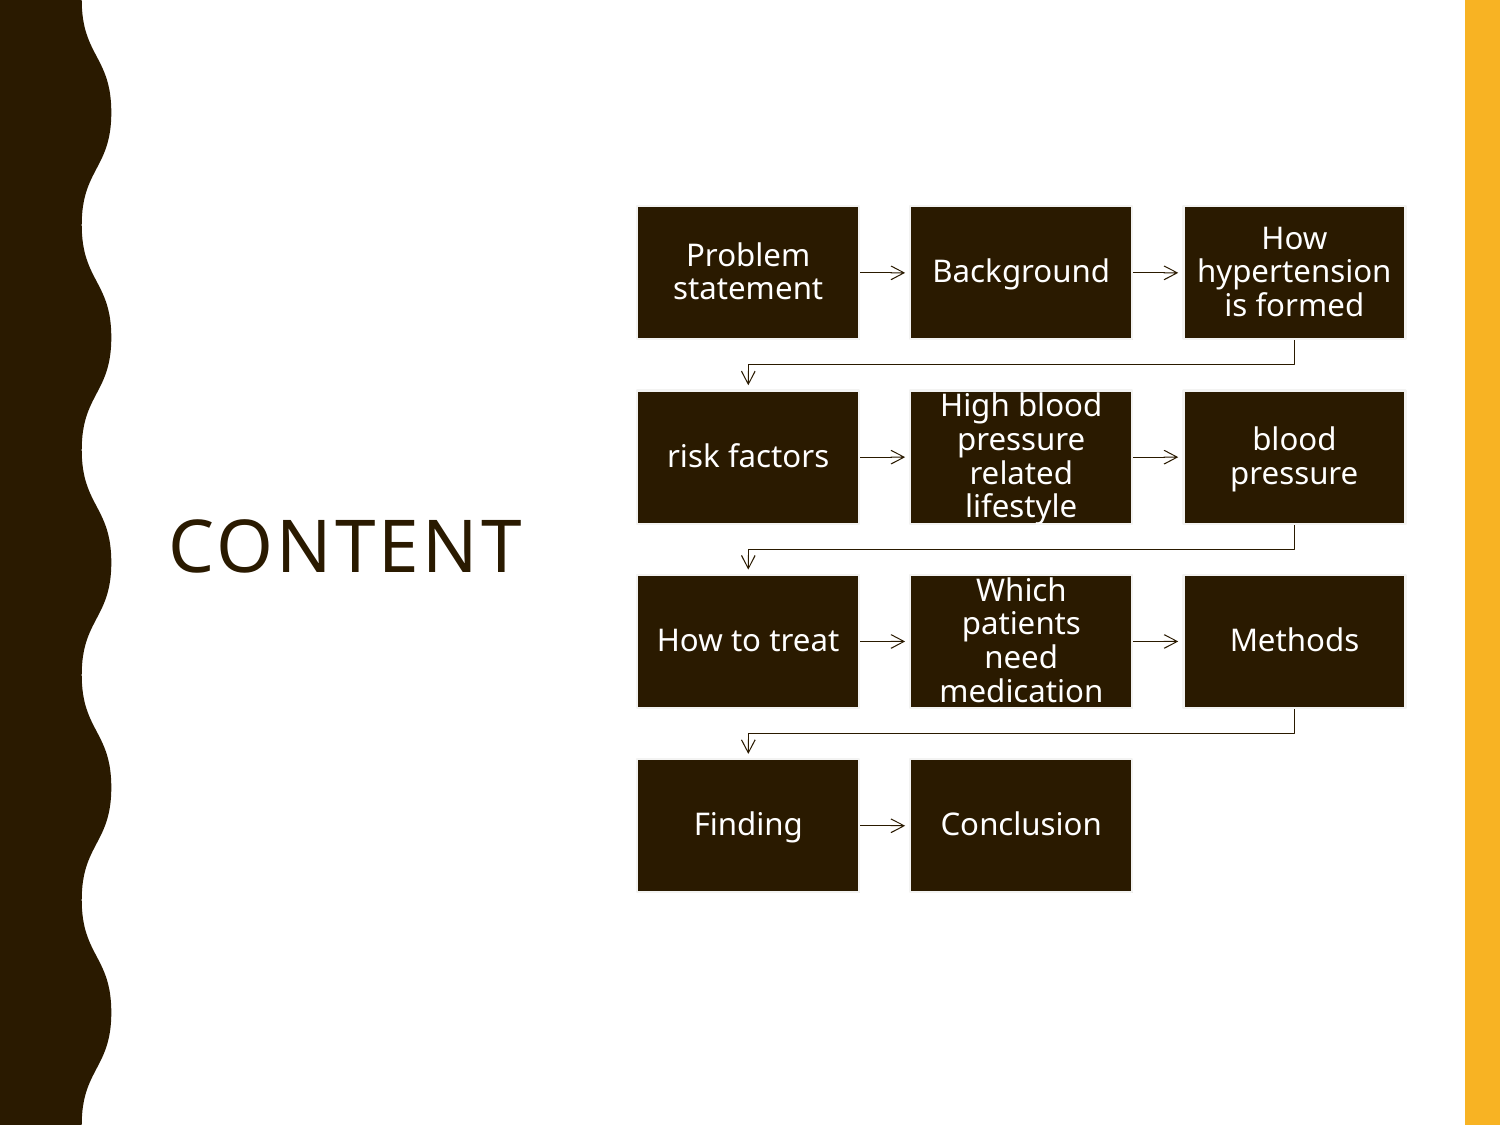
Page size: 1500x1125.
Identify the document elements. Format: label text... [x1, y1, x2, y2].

title Content [154, 105, 571, 993]
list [636, 105, 1407, 993]
